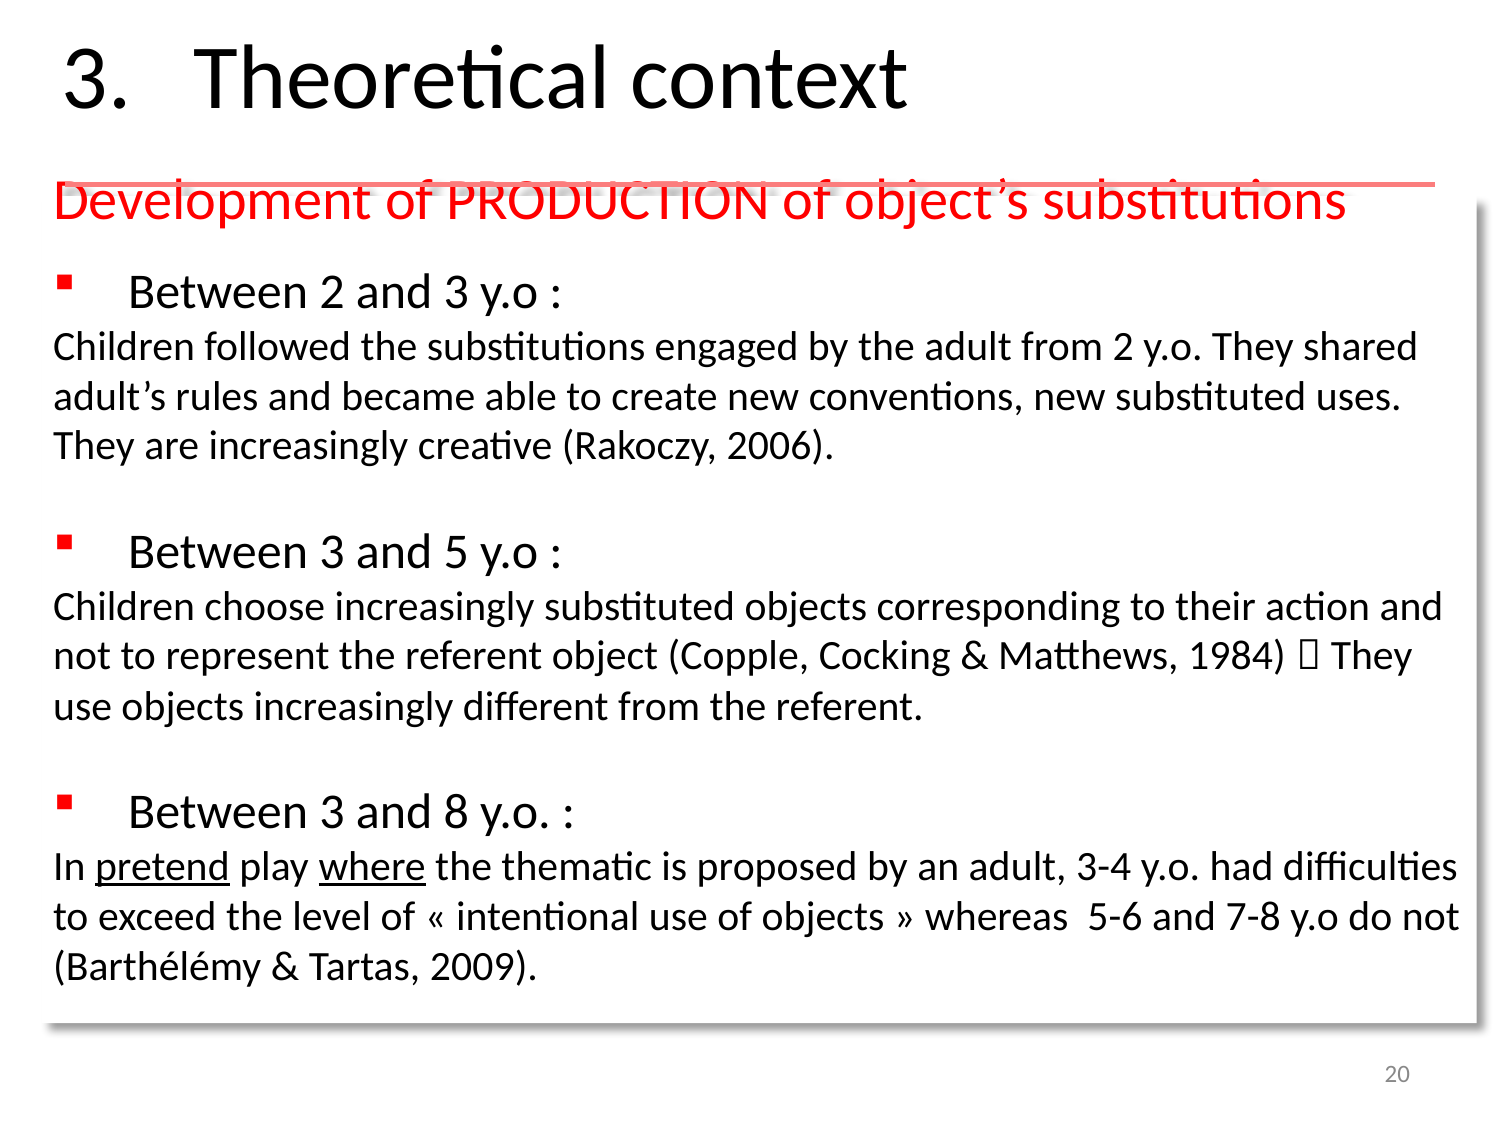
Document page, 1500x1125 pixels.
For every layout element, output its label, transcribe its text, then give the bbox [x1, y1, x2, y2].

text_box Development of PRODUCTION of object’s substitutions Between 2 and 3 y.o : Children followed the substitutions engaged by the adult from 2 y.o. They shared adult’s rules and became able to create new conventions, new substituted uses. They are increasingly creative (Rakoczy, 2006). Between 3 and 5 y.o : Children choose increasingly substituted objects corresponding to their action and not to represent the referent object (Copple, Cocking & Matthews, 1984)  They use objects increasingly different from the referent. Between 3 and 8 y.o. : In pretend play where the thematic is proposed by an adult, 3-4 y.o. had difficulties to exceed the level of « intentional use of objects » whereas 5-6 and 7-8 y.o do not (Barthélémy & Tartas, 2009). [39, 194, 1479, 1025]
text_box 3. Theoretical context [45, 76, 1378, 167]
slide_number 20 [1074, 1042, 1425, 1103]
